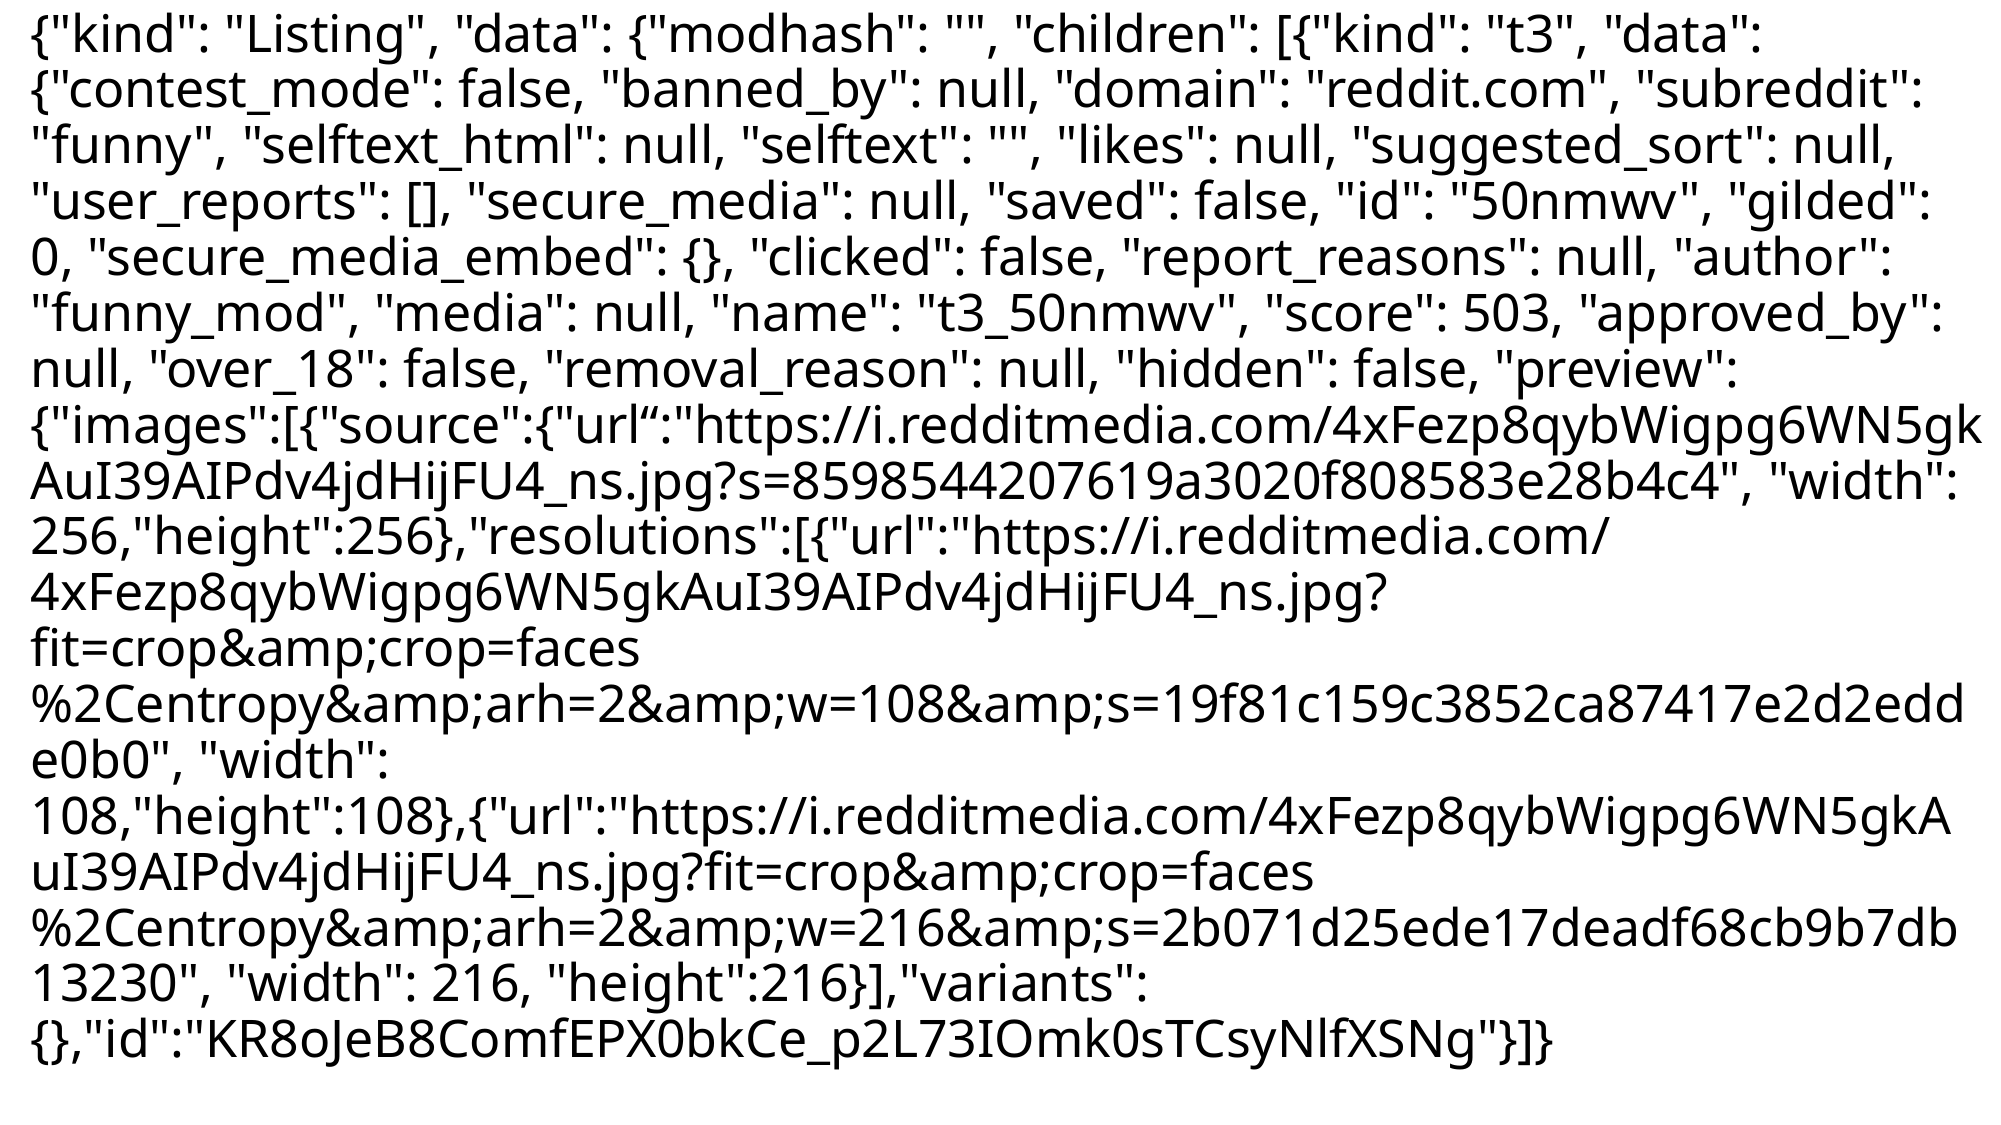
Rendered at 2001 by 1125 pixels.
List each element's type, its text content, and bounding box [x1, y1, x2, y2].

list {"kind": "Listing", "data": {"modhash": "", "children": [{"kind": "t3", "data": {"contest_mode": false, "banned_by": null, "domain": "reddit.com", "subreddit": "funny", "selftext_html": null, "selftext": "", "likes": null, "suggested_sort": null, "user_reports": [], "secure_media": null, "saved": false, "id": "50nmwv", "gilded": 0, "secure_media_embed": {}, "clicked": false, "report_reasons": null, "author": "funny_mod", "media": null, "name": "t3_50nmwv", "score": 503, "approved_by": null, "over_18": false, "removal_reason": null, "hidden": false, "preview": {"images":[{"source":{"url“:"https://i.redditmedia.com/4xFezp8qybWigpg6WN5gkAuI39AIPdv4jdHijFU4_ns.jpg?s=8598544207619a3020f808583e28b4c4", "width": 256,"height":256},"resolutions":[{"url":"https://i.redditmedia.com/4xFezp8qybWigpg6WN5gkAuI39AIPdv4jdHijFU4_ns.jpg?fit=crop&amp;crop=faces%2Centropy&amp;arh=2&amp;w=108&amp;s=19f81c159c3852ca87417e2d2edde0b0", "width": 108,"height":108},{"url":"https://i.redditmedia.com/4xFezp8qybWigpg6WN5gkAuI39AIPdv4jdHijFU4_ns.jpg?fit=crop&amp;crop=faces%2Centropy&amp;arh=2&amp;w=216&amp;s=2b071d25ede17deadf68cb9b7db13230", "width": 216, "height":216}],"variants":{},"id":"KR8oJeB8ComfEPX0bkCe_p2L73IOmk0sTCsyNlfXSNg"}]} [15, 0, 2000, 1125]
